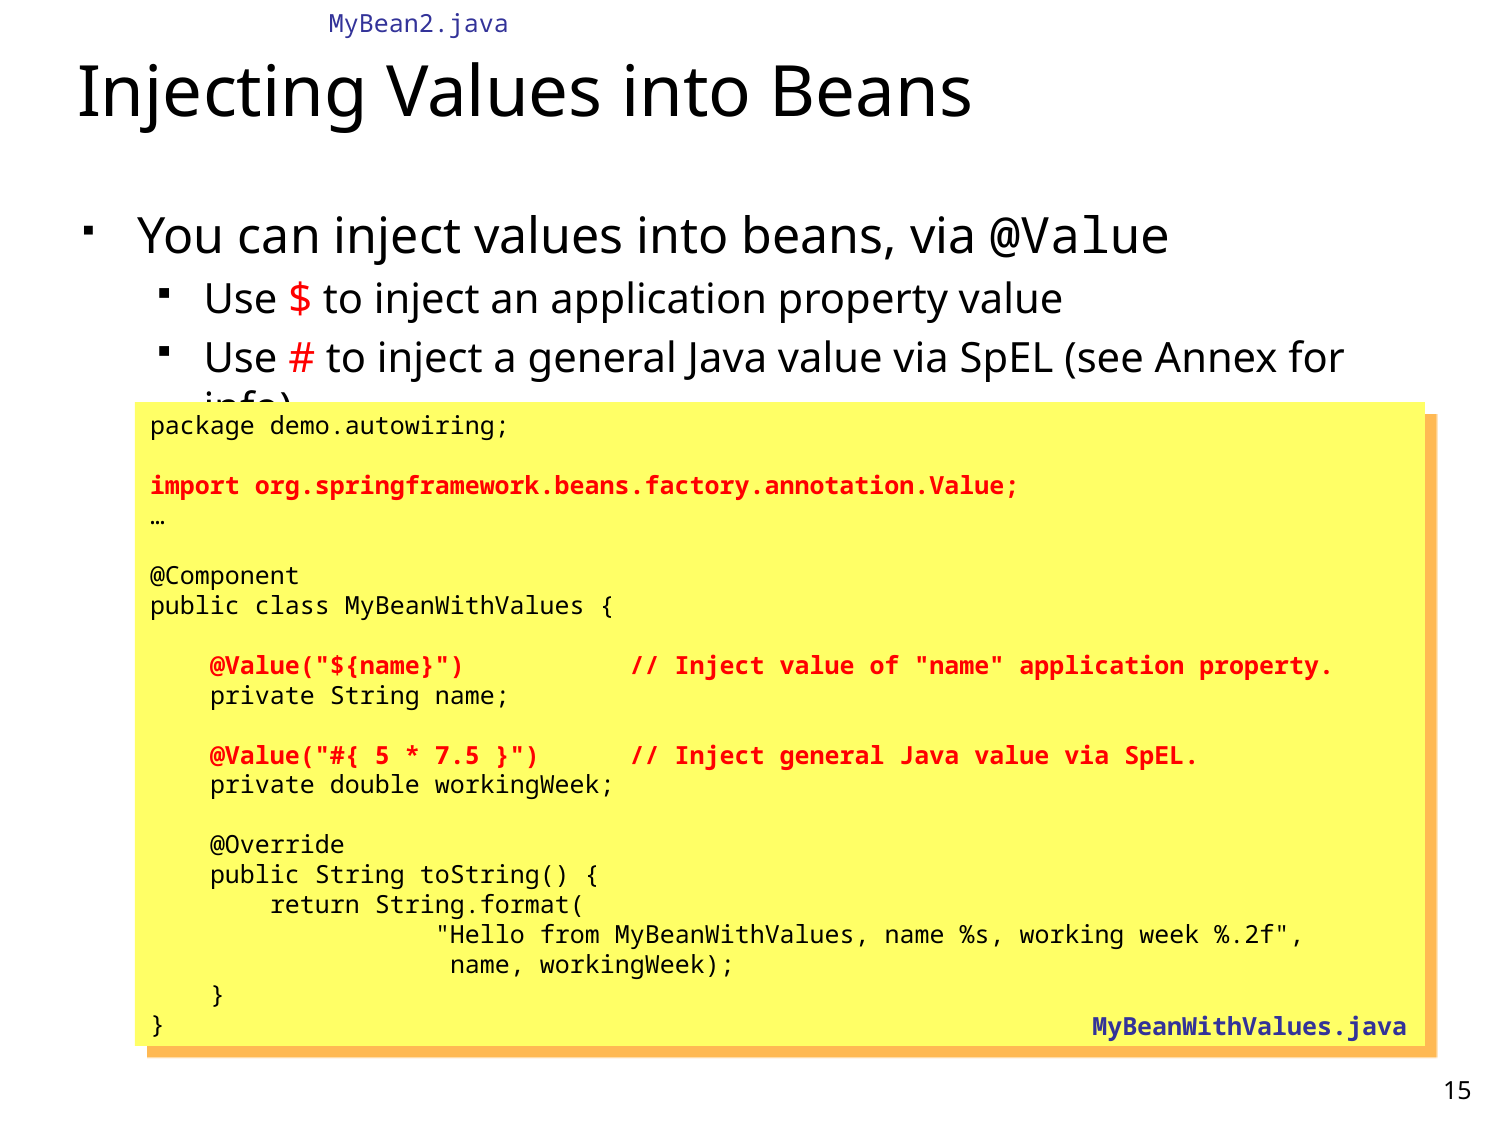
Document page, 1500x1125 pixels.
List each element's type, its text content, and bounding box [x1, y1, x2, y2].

text_box MyBean2.java [314, 0, 524, 45]
footer 15 [1417, 1040, 1497, 1117]
title Injecting Values into Beans [61, 24, 1465, 139]
list You can inject values into beans, via @Value Use $ to inject an application property value Use # to inject a general Java value via SpEL (see Annex for info) [66, 196, 1460, 1007]
text_box package demo.autowiring; import org.springframework.beans.factory.annotation.Value; … @Component public class MyBeanWithValues { @Value("${name}") // Inject value of "name" application property. private String name; @Value("#{ 5 * 7.5 }") // Inject general Java value via SpEL. private double workingWeek; @Override public String toString() { return String.format( "Hello from MyBeanWithValues, name %s, working week %.2f", name, workingWeek); } } [134, 402, 1425, 1046]
text_box MyBeanWithValues.java [1077, 1002, 1422, 1048]
